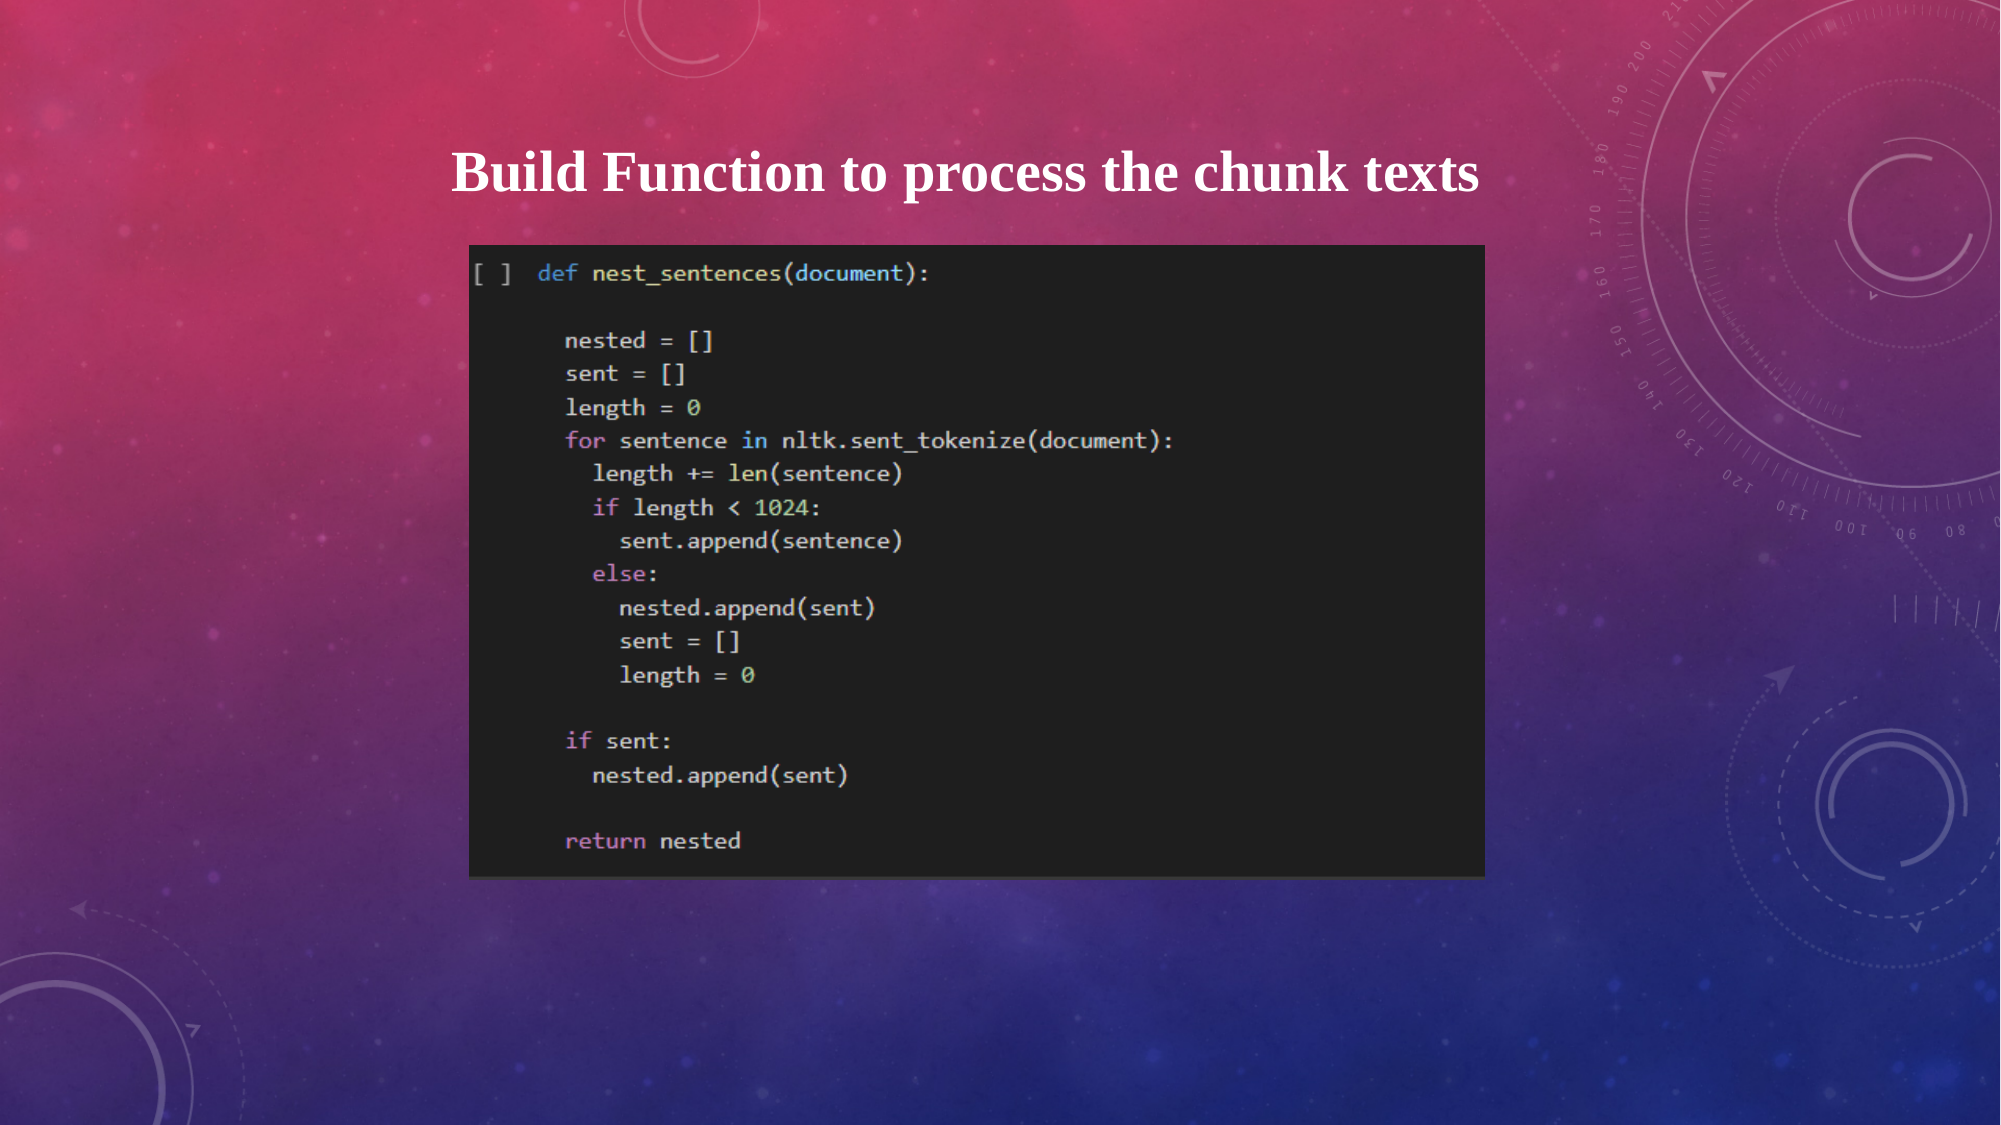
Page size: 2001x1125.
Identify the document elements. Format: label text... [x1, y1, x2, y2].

text_box Build Function to process the chunk texts [436, 125, 1564, 271]
picture [0, 0, 2001, 1125]
